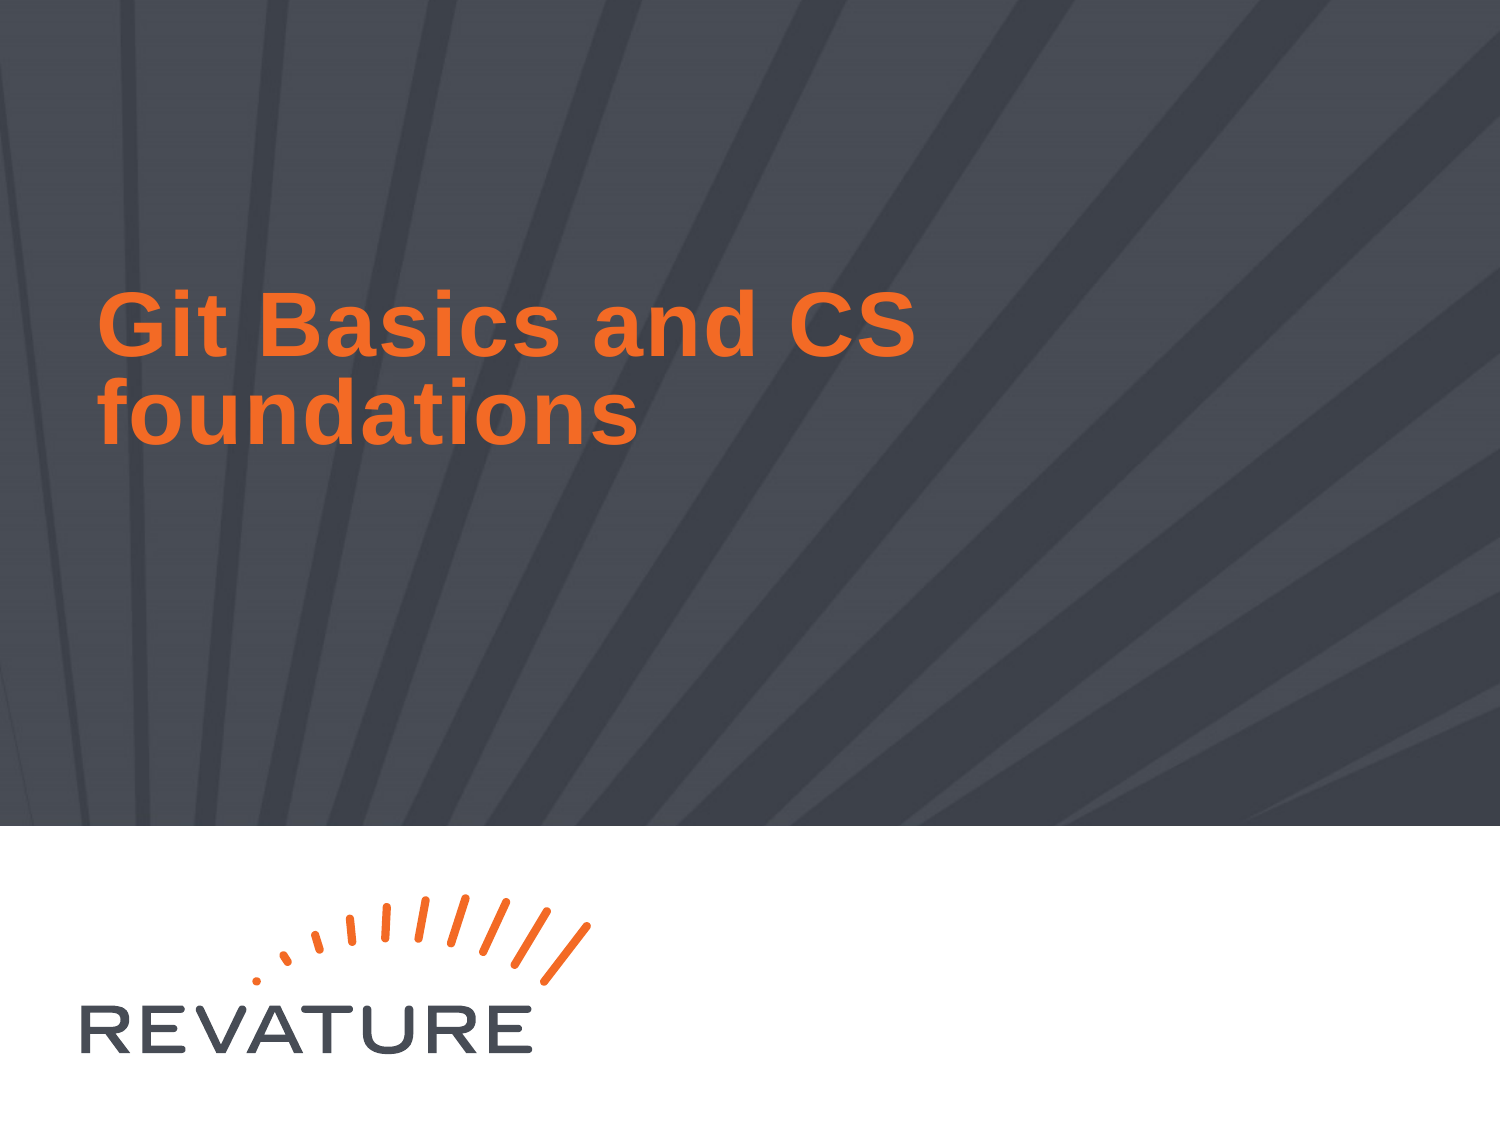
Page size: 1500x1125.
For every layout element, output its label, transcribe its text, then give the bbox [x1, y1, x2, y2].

title Git Basics and CS foundations [81, 52, 1198, 470]
picture [0, 0, 1500, 826]
